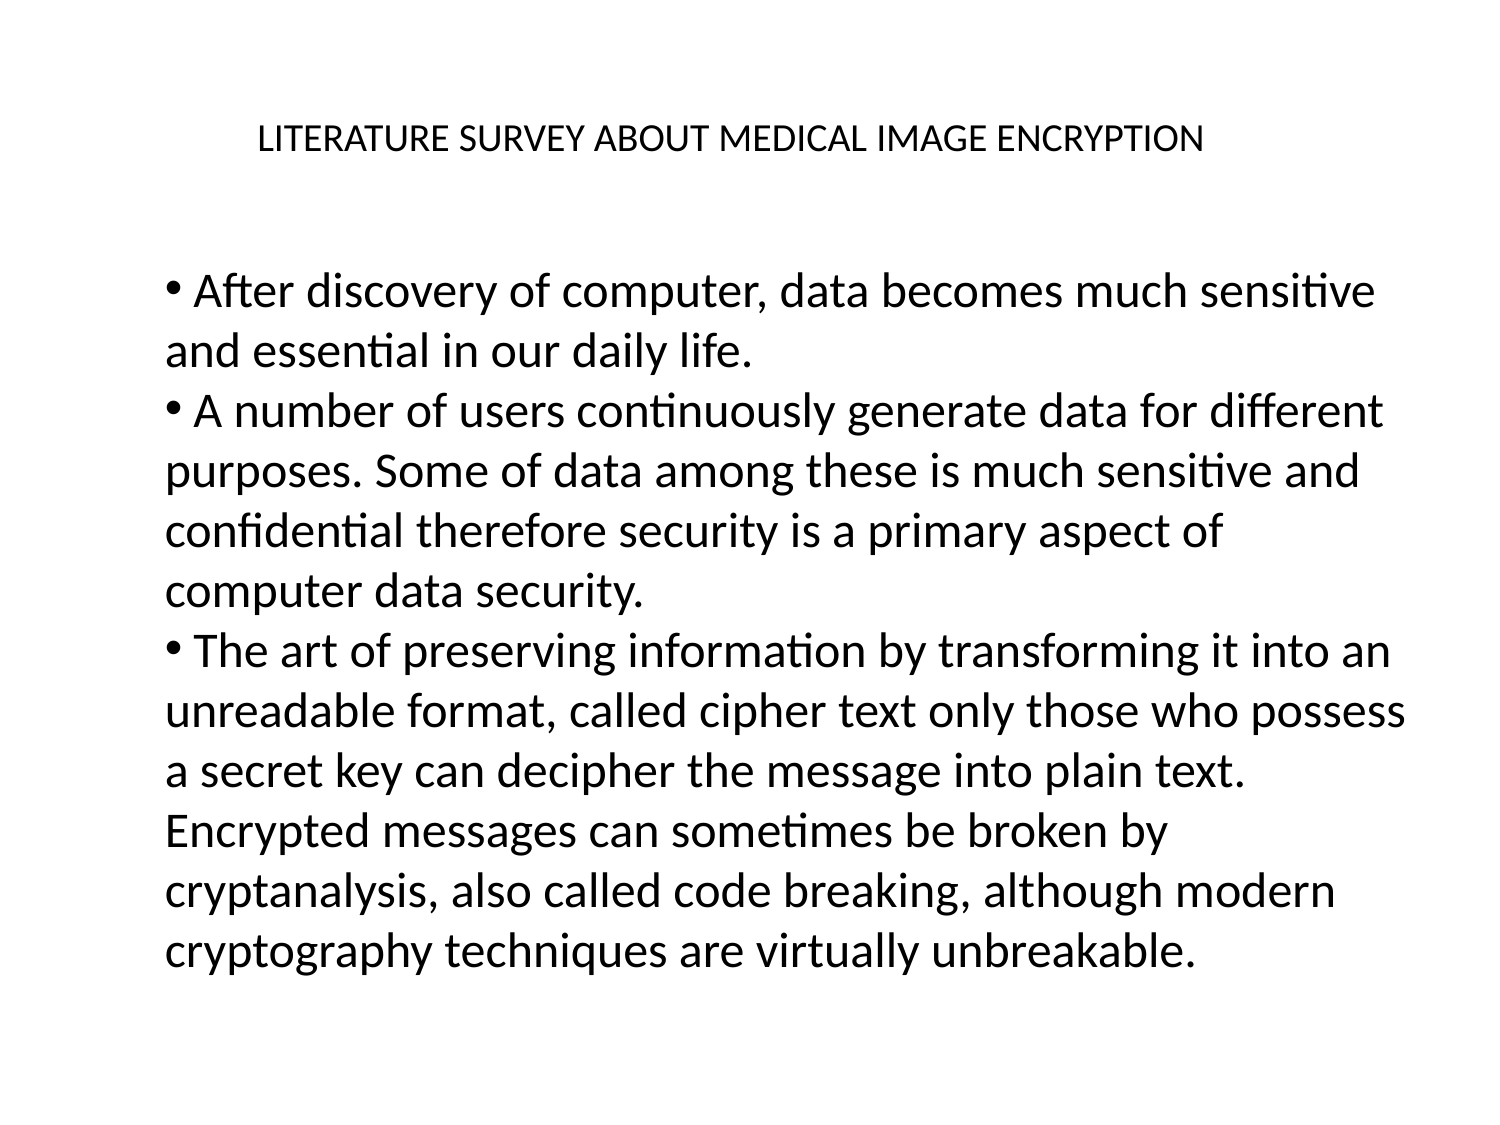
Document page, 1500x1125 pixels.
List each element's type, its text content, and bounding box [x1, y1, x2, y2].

title LITERATURE SURVEY ABOUT MEDICAL IMAGE ENCRYPTION [37, 45, 1425, 225]
text_box After discovery of computer, data becomes much sensitive and essential in our daily life. A number of users continuously generate data for different purposes. Some of data among these is much sensitive and confidential therefore security is a primary aspect of computer data security. The art of preserving information by transforming it into an unreadable format, called cipher text only those who possess a secret key can decipher the message into plain text. Encrypted messages can sometimes be broken by cryptanalysis, also called code breaking, although modern cryptography techniques are virtually unbreakable. [149, 249, 1425, 985]
